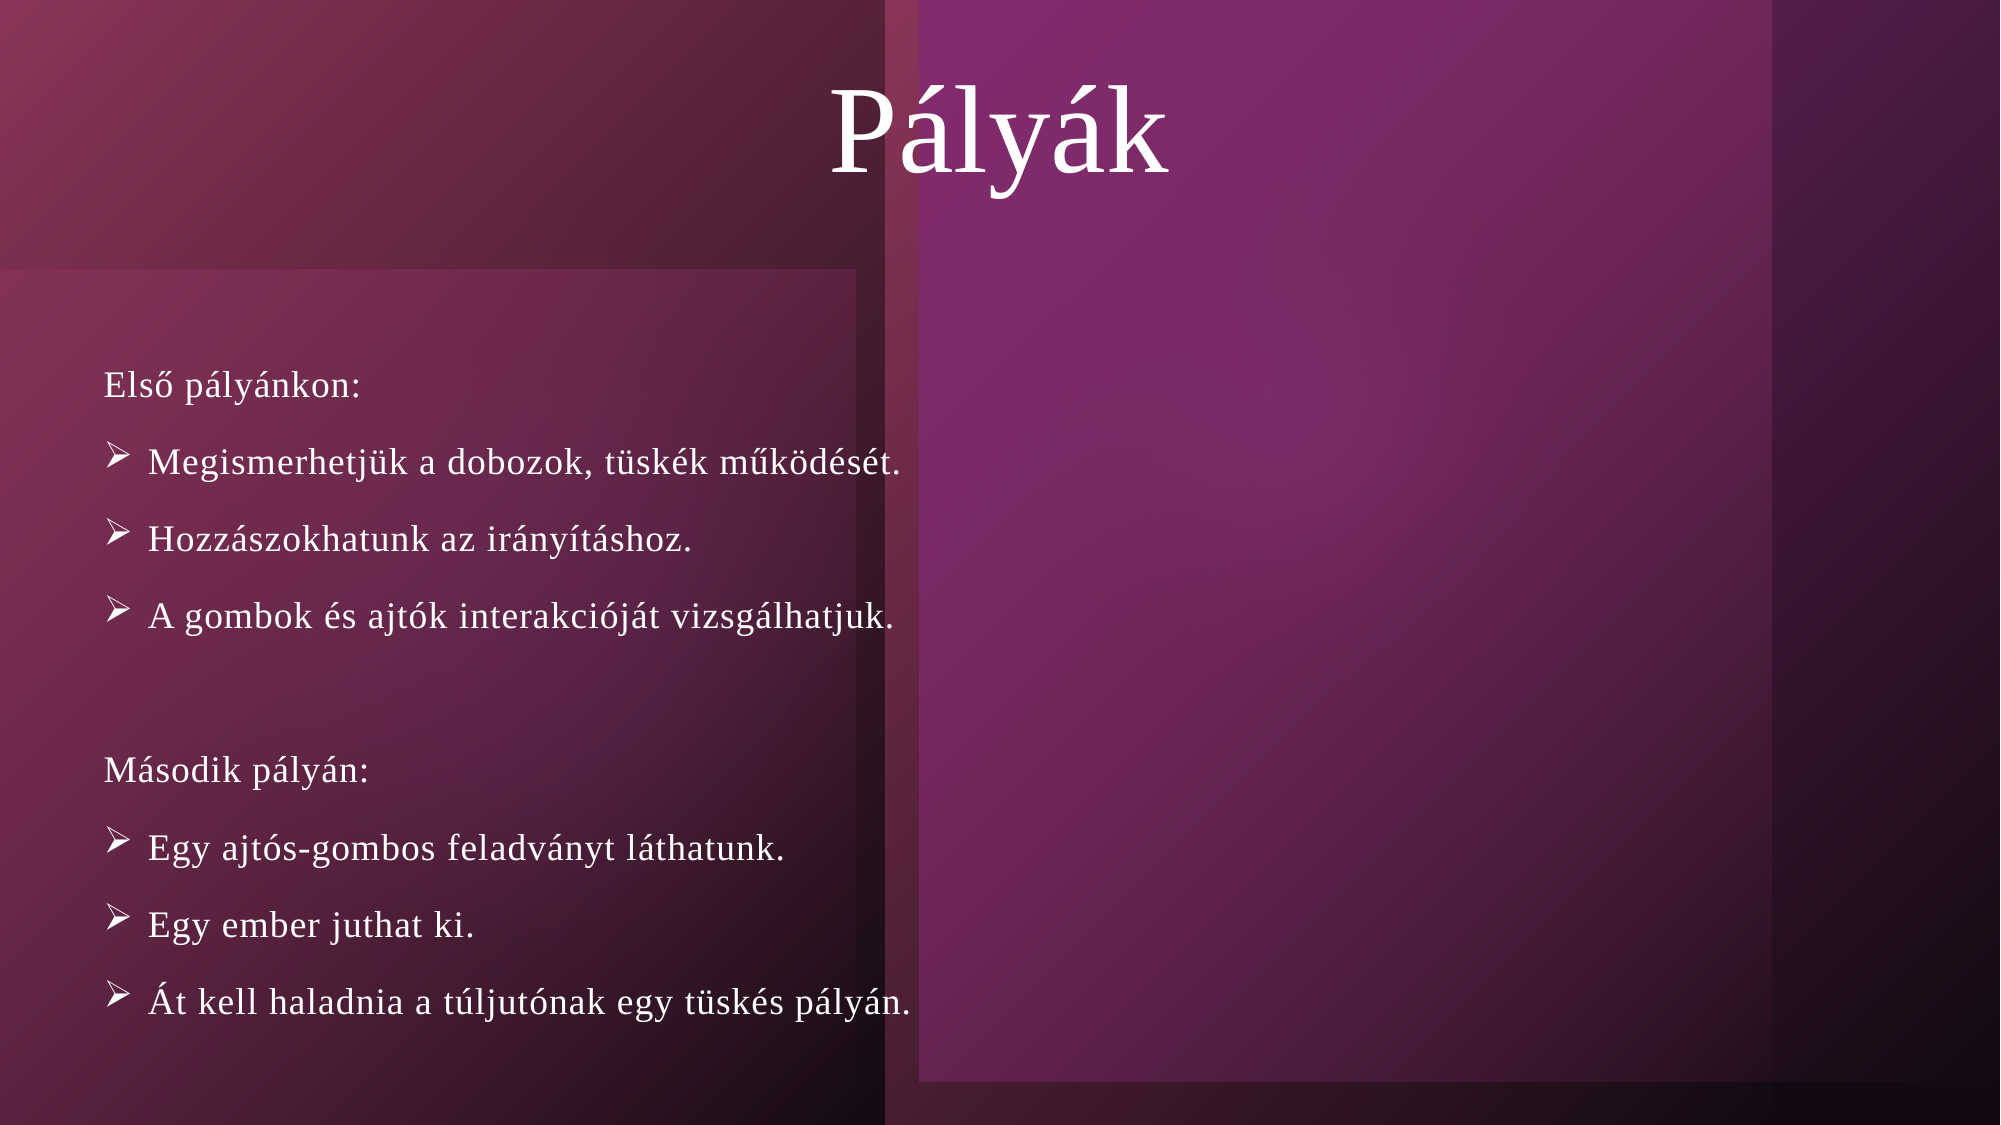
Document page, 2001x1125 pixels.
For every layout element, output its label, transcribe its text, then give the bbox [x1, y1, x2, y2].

title Pályák [88, 57, 1910, 341]
list Első pályánkon: Megismerhetjük a dobozok, tüskék működését. Hozzászokhatunk az irányításhoz. A gombok és ajtók interakcióját vizsgálhatjuk. Második pályán: Egy ajtós-gombos feladványt láthatunk. Egy ember juthat ki. Át kell haladnia a túljutónak egy tüskés pályán. [88, 341, 1910, 1082]
